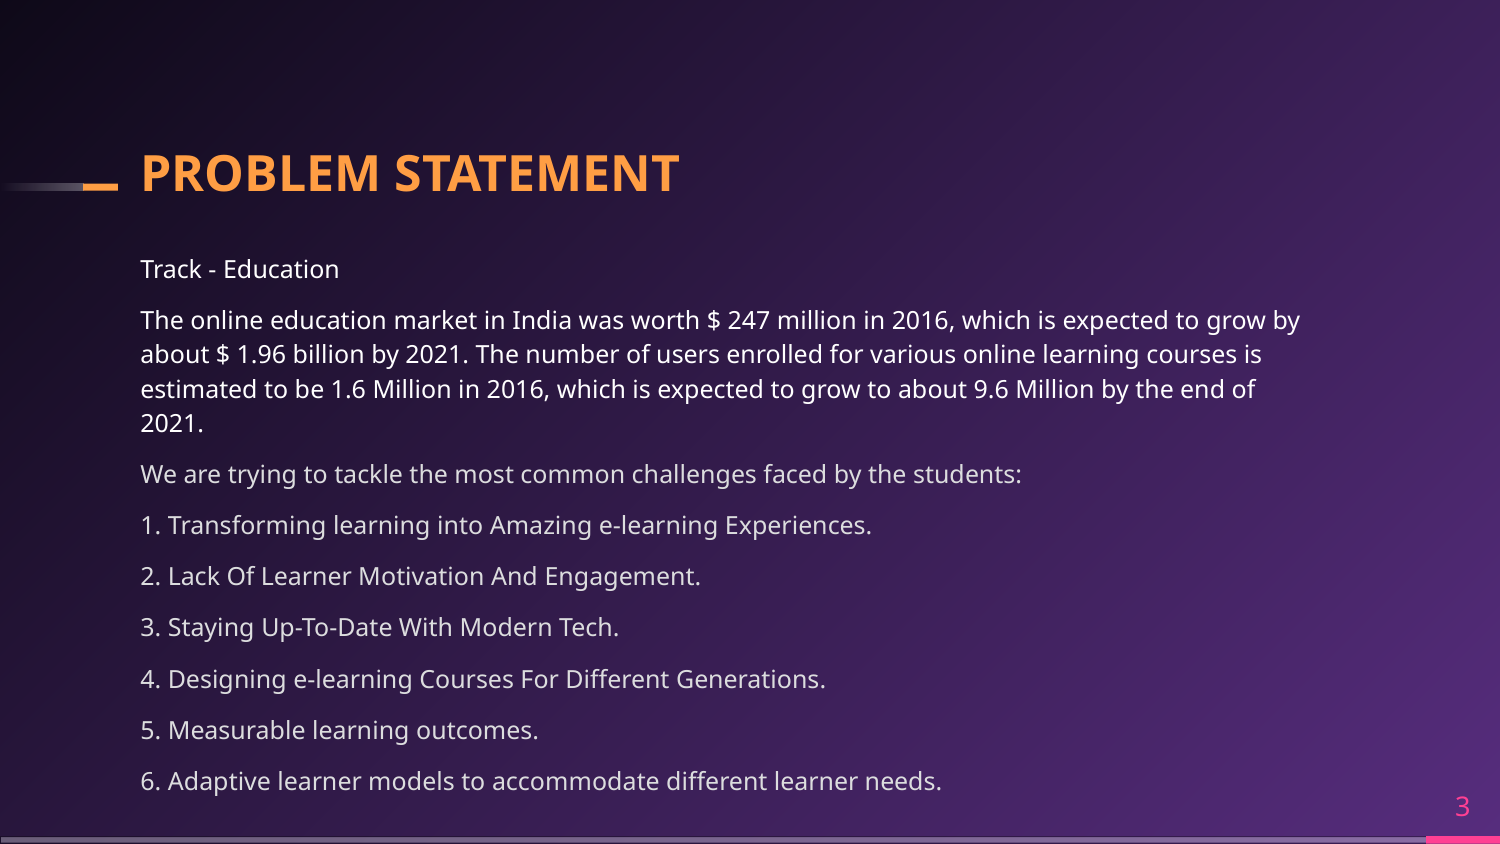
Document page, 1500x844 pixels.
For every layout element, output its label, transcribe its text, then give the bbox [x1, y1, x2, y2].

list Track - Education The online education market in India was worth $ 247 million in 2016, which is expected to grow by about $ 1.96 billion by 2021. The number of users enrolled for various online learning courses is estimated to be 1.6 Million in 2016, which is expected to grow to about 9.6 Million by the end of 2021. We are trying to tackle the most common challenges faced by the students: 1. Transforming learning into Amazing e-learning Experiences. 2. Lack Of Learner Motivation And Engagement. 3. Staying Up-To-Date With Modern Tech. 4. Designing e-learning Courses For Different Generations. 5. Measurable learning outcomes. 6. Adaptive learner models to accommodate different learner needs. [140, 248, 1319, 780]
slide_number ‹#› [1426, 779, 1500, 837]
title PROBLEM STATEMENT [140, 137, 1011, 203]
